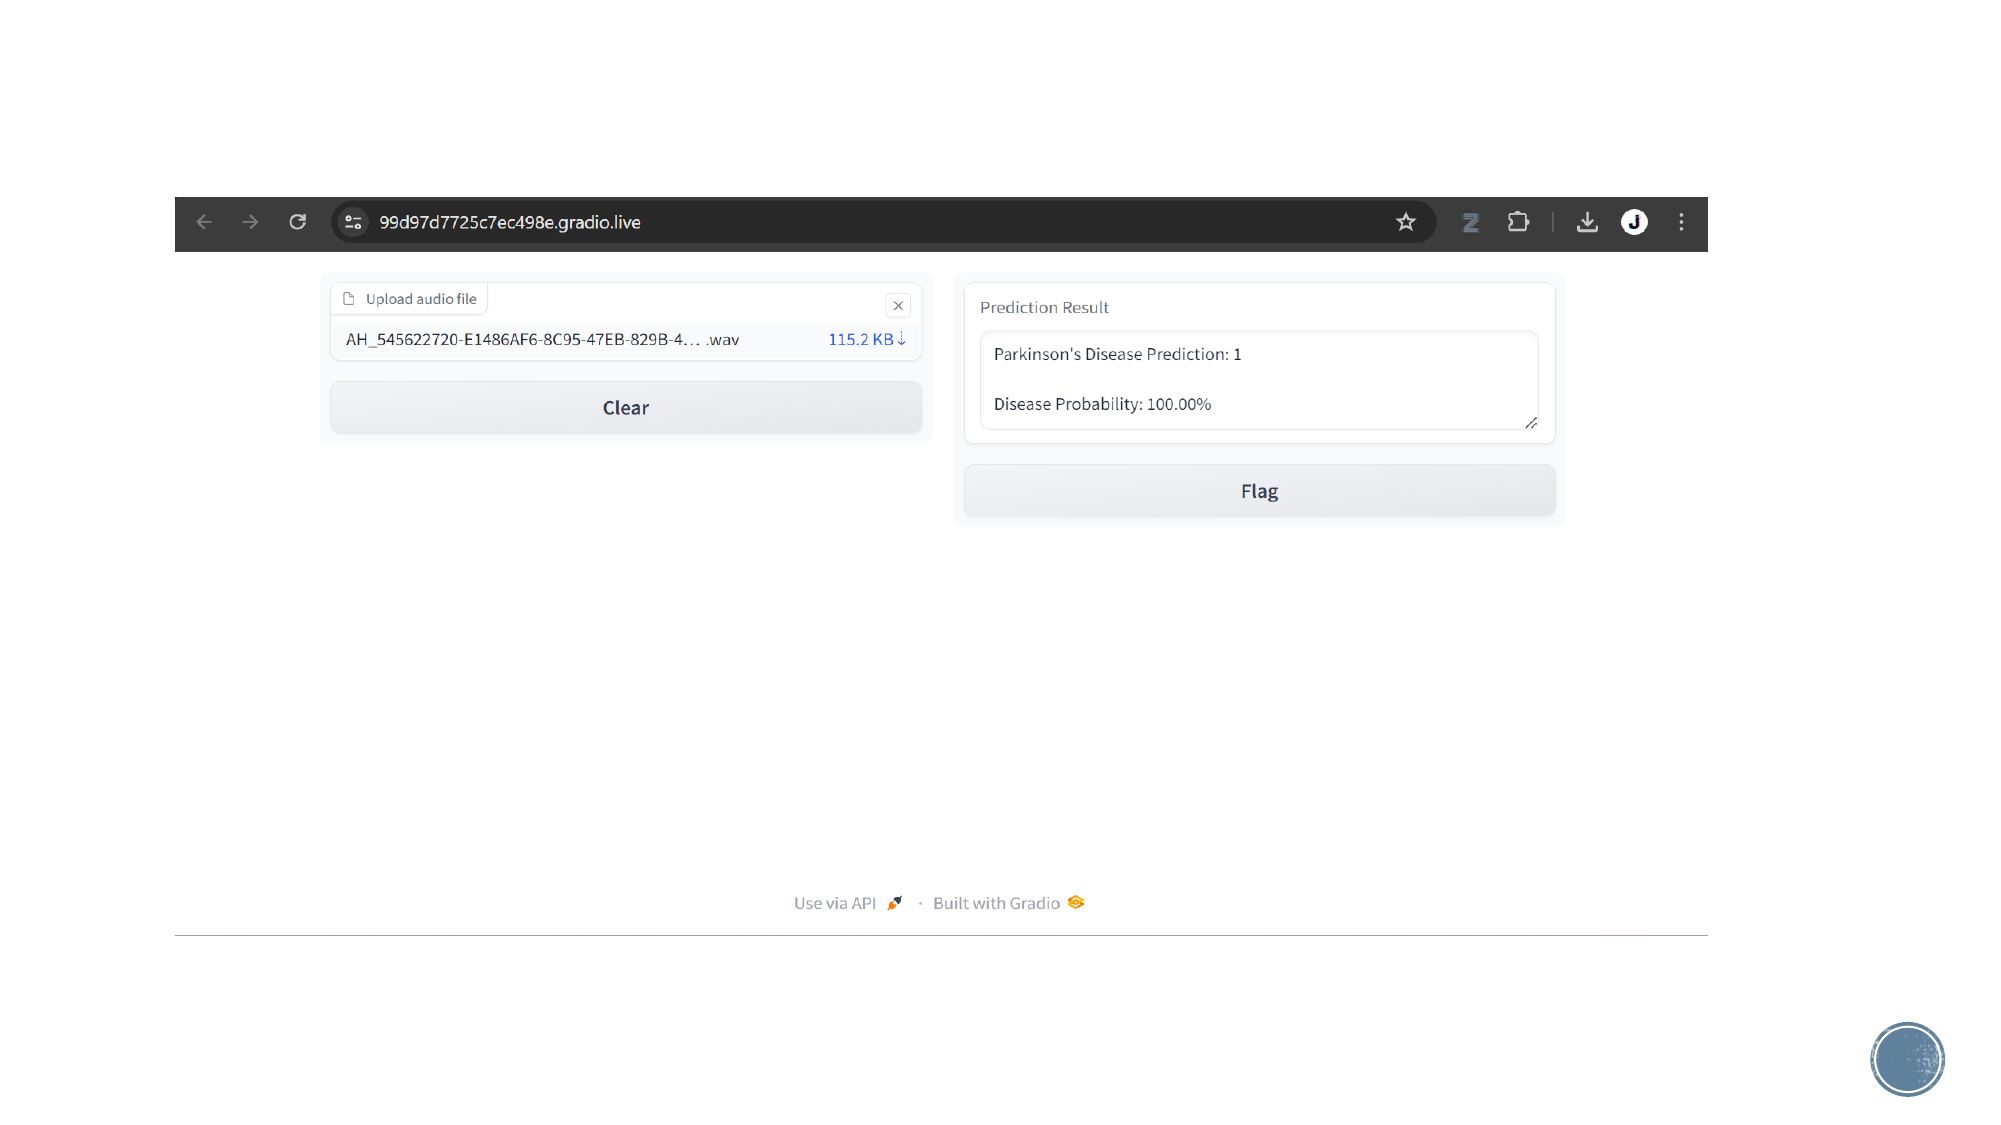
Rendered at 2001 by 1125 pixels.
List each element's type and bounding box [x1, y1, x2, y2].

list [176, 199, 1708, 935]
